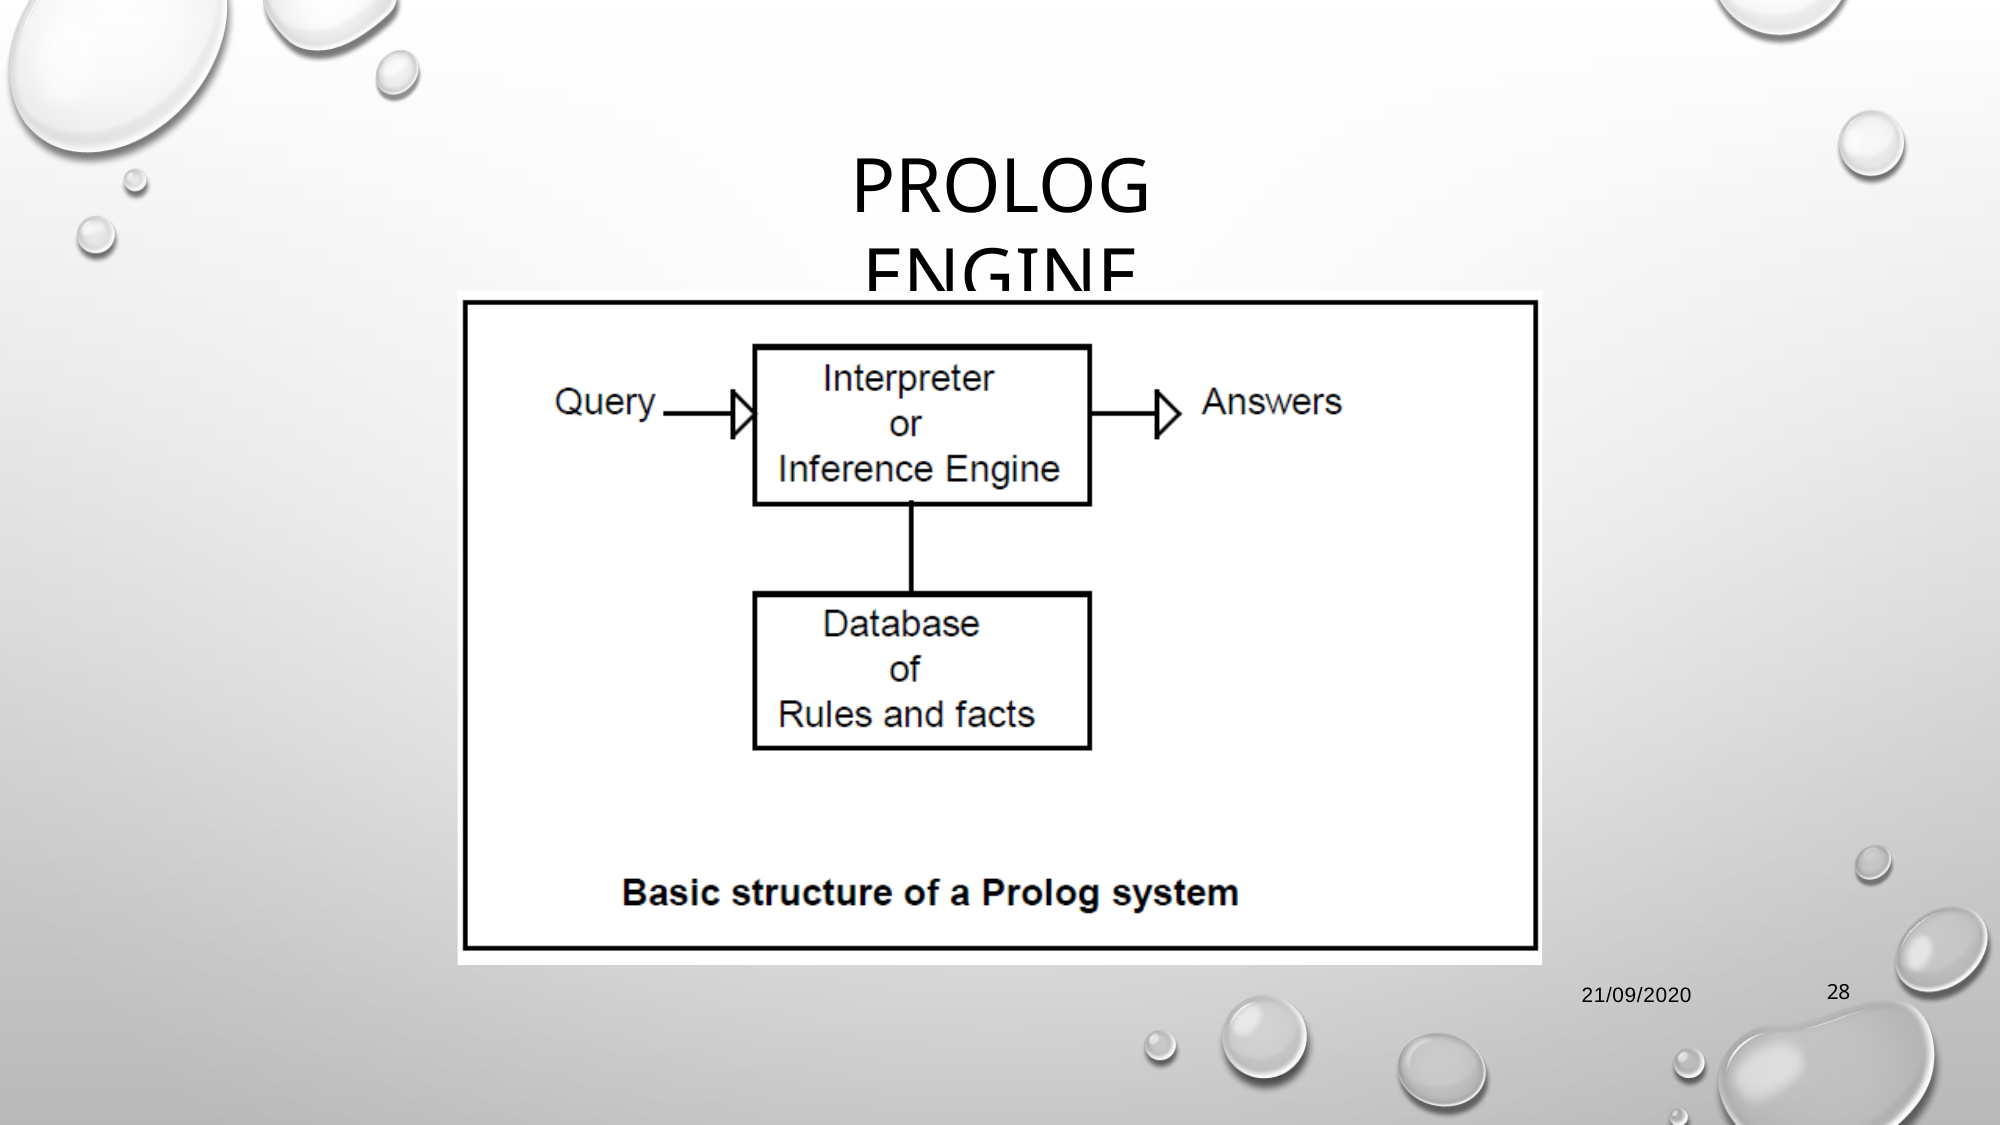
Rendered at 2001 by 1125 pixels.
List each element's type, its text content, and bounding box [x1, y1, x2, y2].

text_box 21/09/2020 [1579, 982, 1697, 1007]
text_box [457, 291, 1543, 965]
slide_number 28 [1724, 668, 1851, 1125]
picture [0, 0, 2000, 1125]
title PROLOG ENGINE [714, 130, 1286, 291]
